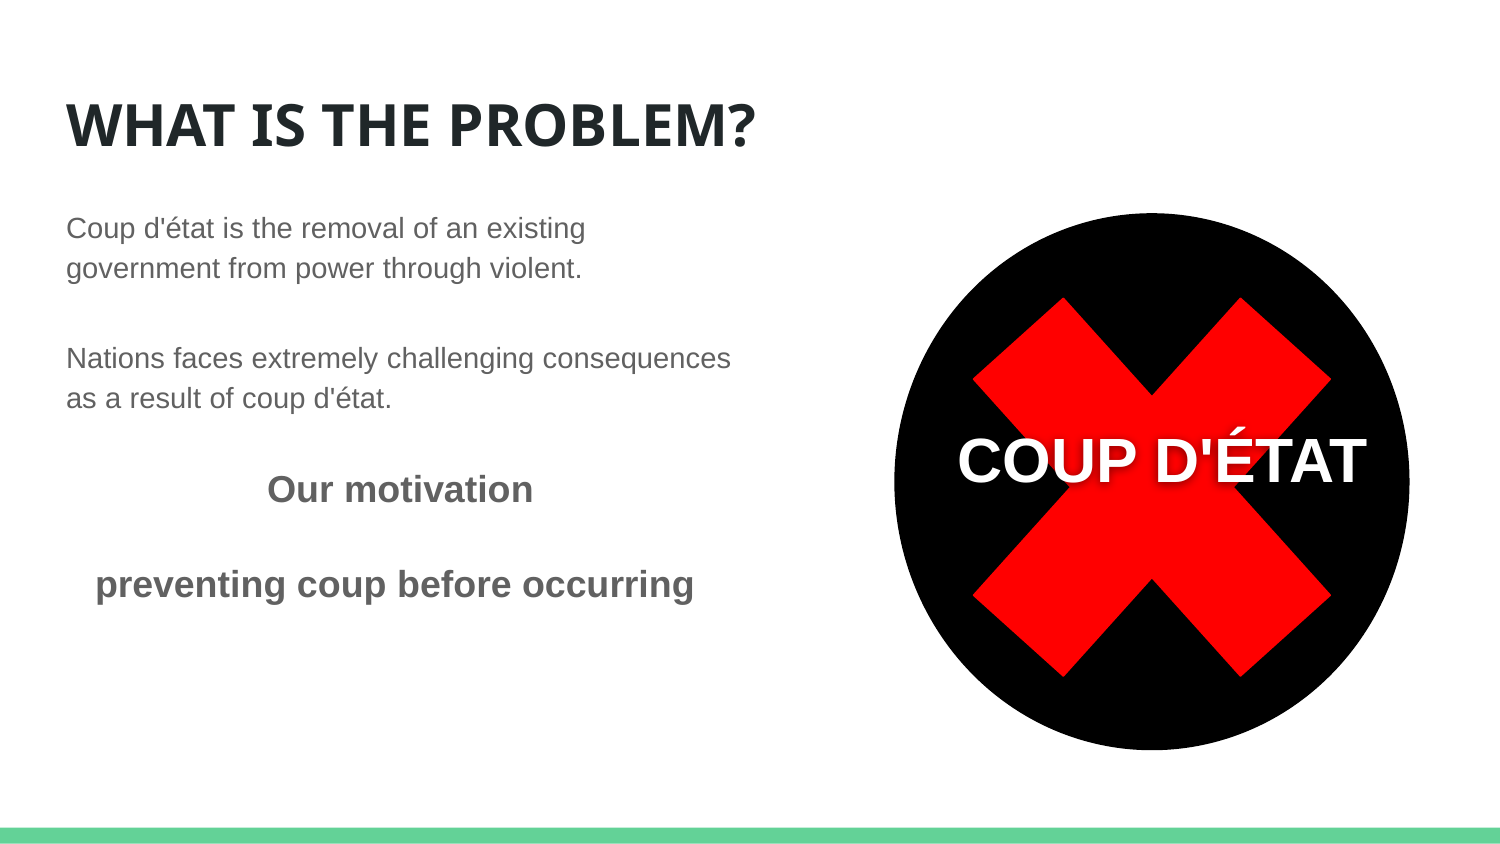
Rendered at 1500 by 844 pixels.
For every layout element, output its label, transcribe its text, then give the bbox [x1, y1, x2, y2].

text_box [895, 213, 1409, 750]
text_box [1158, 298, 1331, 389]
title WHAT IS THE PROBLEM? [51, 72, 1449, 167]
text_box COUP D'ÉTAT [930, 393, 1396, 520]
text_box [973, 530, 1331, 677]
list Coup d'état is the removal of an existing government from power through violent. Nations faces extremely challenging consequences as a result of coup d'état. Our motivation preventing coup before occurring [51, 189, 750, 750]
text_box [973, 298, 1145, 389]
